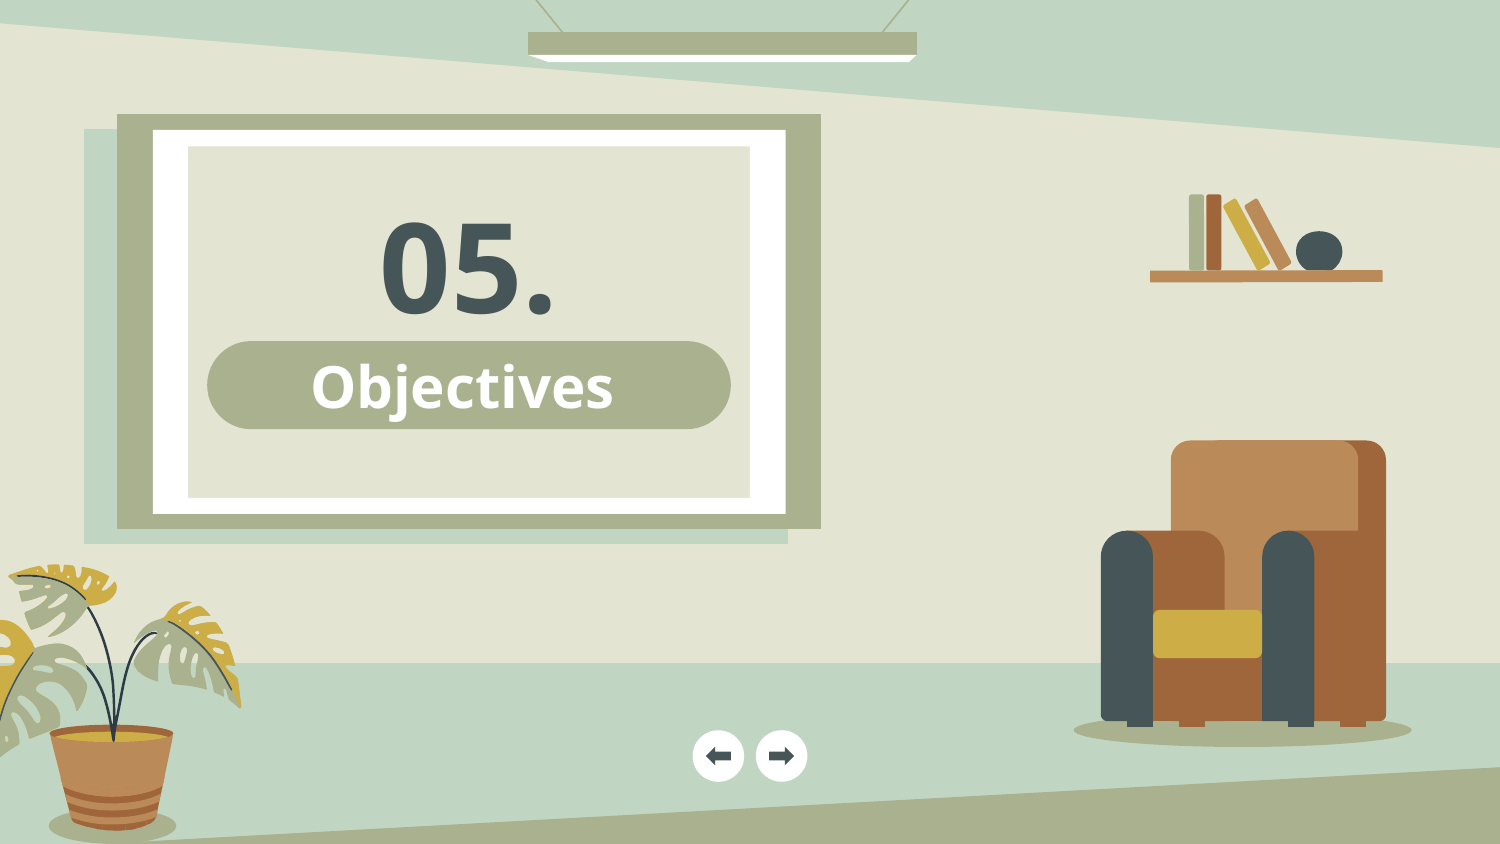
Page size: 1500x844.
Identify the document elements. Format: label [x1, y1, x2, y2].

text_box [0, 564, 242, 844]
text_box [83, 113, 822, 545]
text_box [1073, 440, 1412, 748]
text_box [769, 746, 795, 766]
text_box [755, 730, 808, 782]
text_box [1149, 194, 1383, 283]
text_box [705, 746, 731, 766]
text_box [692, 730, 745, 782]
